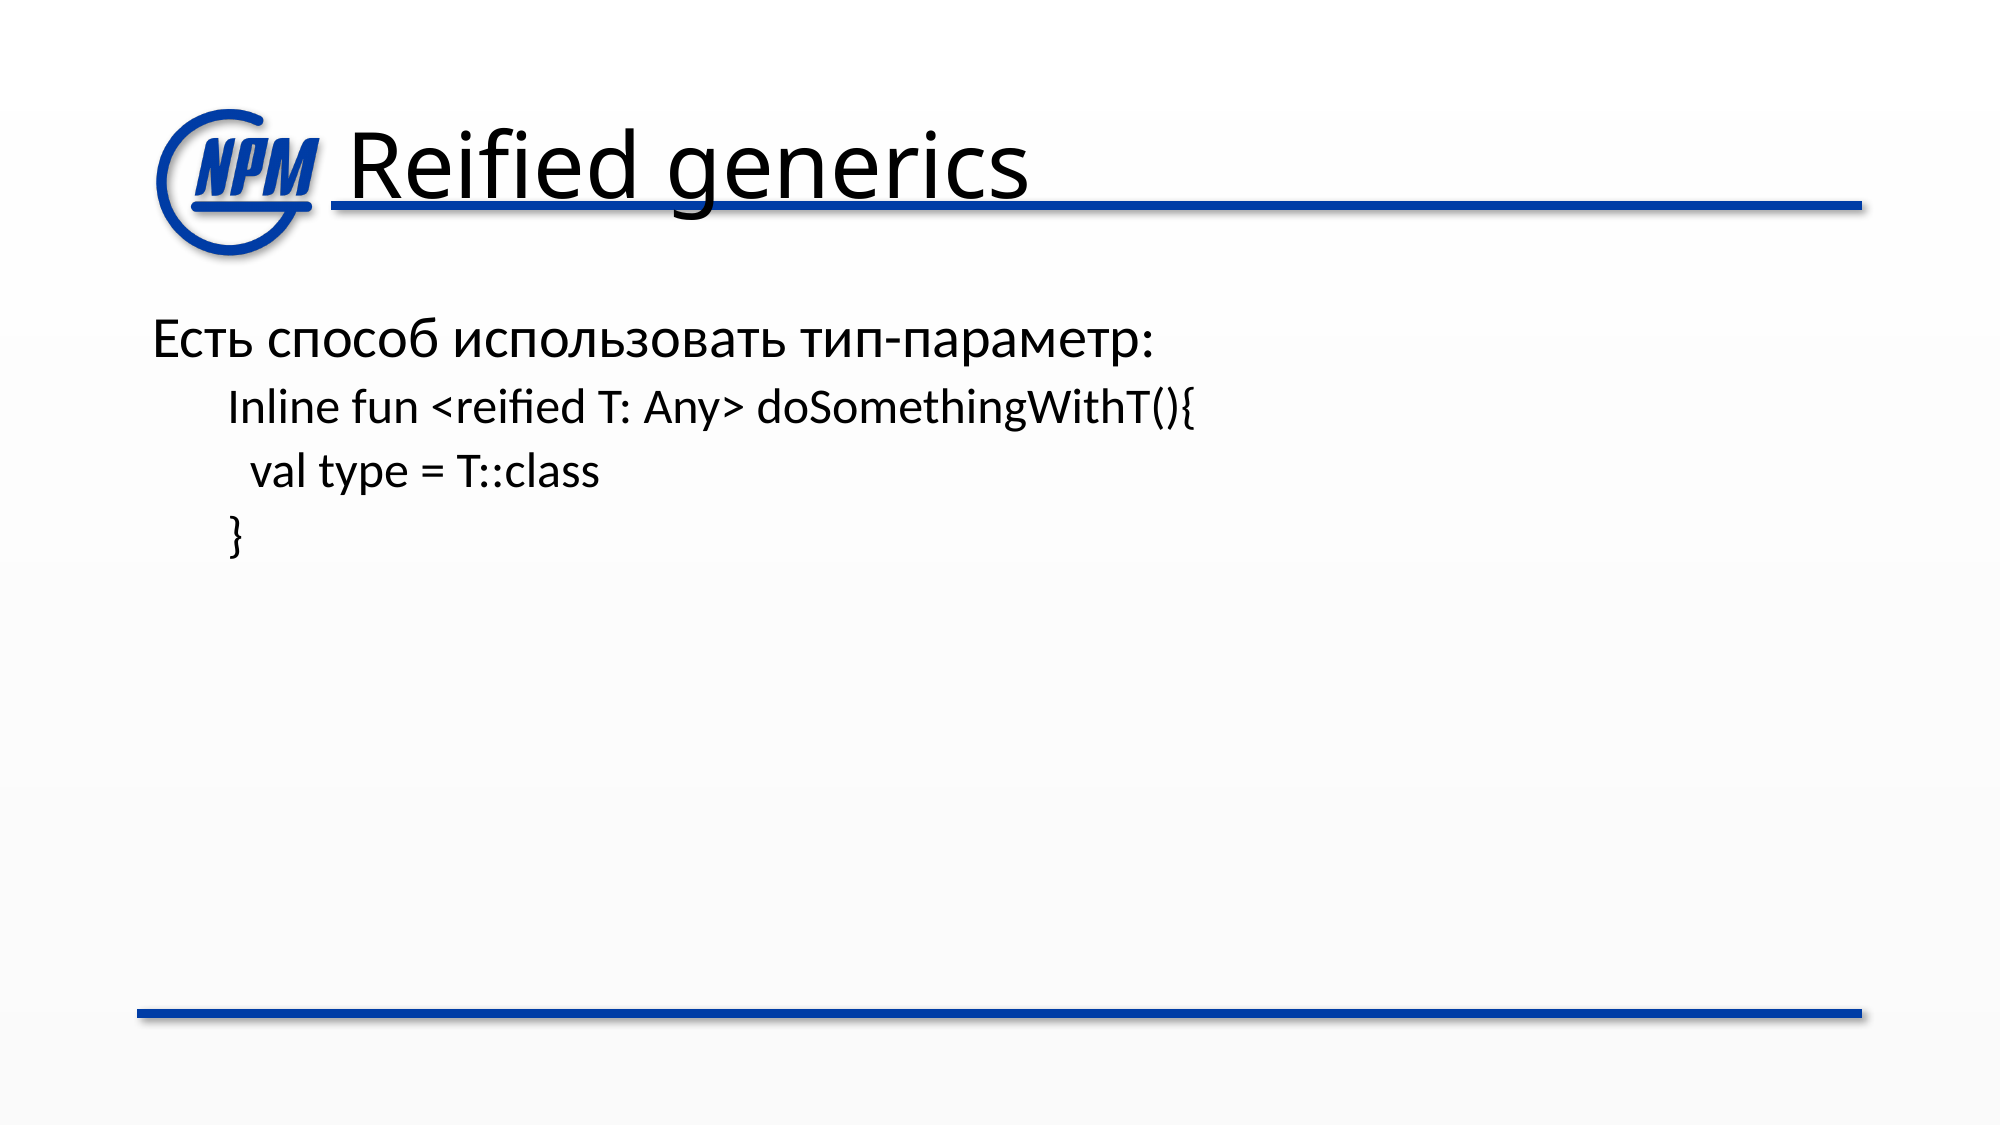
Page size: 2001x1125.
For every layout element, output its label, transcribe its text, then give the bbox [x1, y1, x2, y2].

picture [137, 93, 331, 271]
list Есть способ использовать тип-параметр: Inline fun <reified T: Any> doSomethingWithT(){ val type = T::class } [137, 299, 1863, 1014]
title Reified generics [331, 59, 1863, 278]
